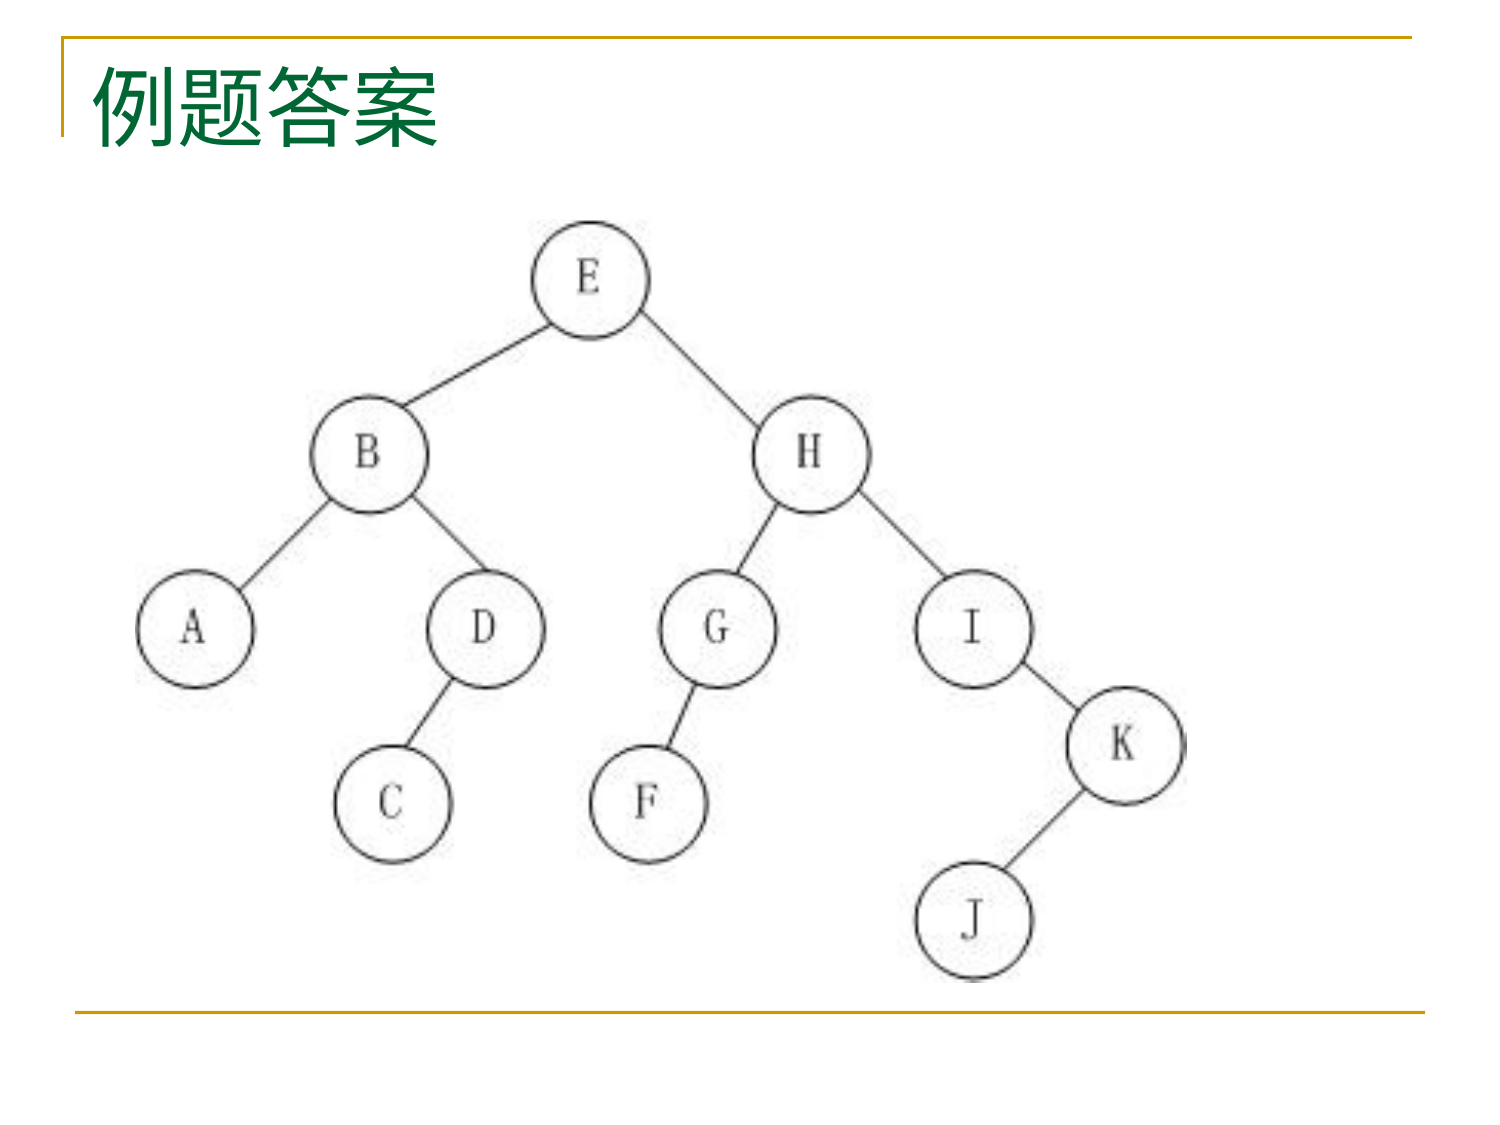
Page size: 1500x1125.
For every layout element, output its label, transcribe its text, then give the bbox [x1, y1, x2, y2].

title 例题答案 [75, 45, 1425, 233]
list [135, 219, 1188, 983]
